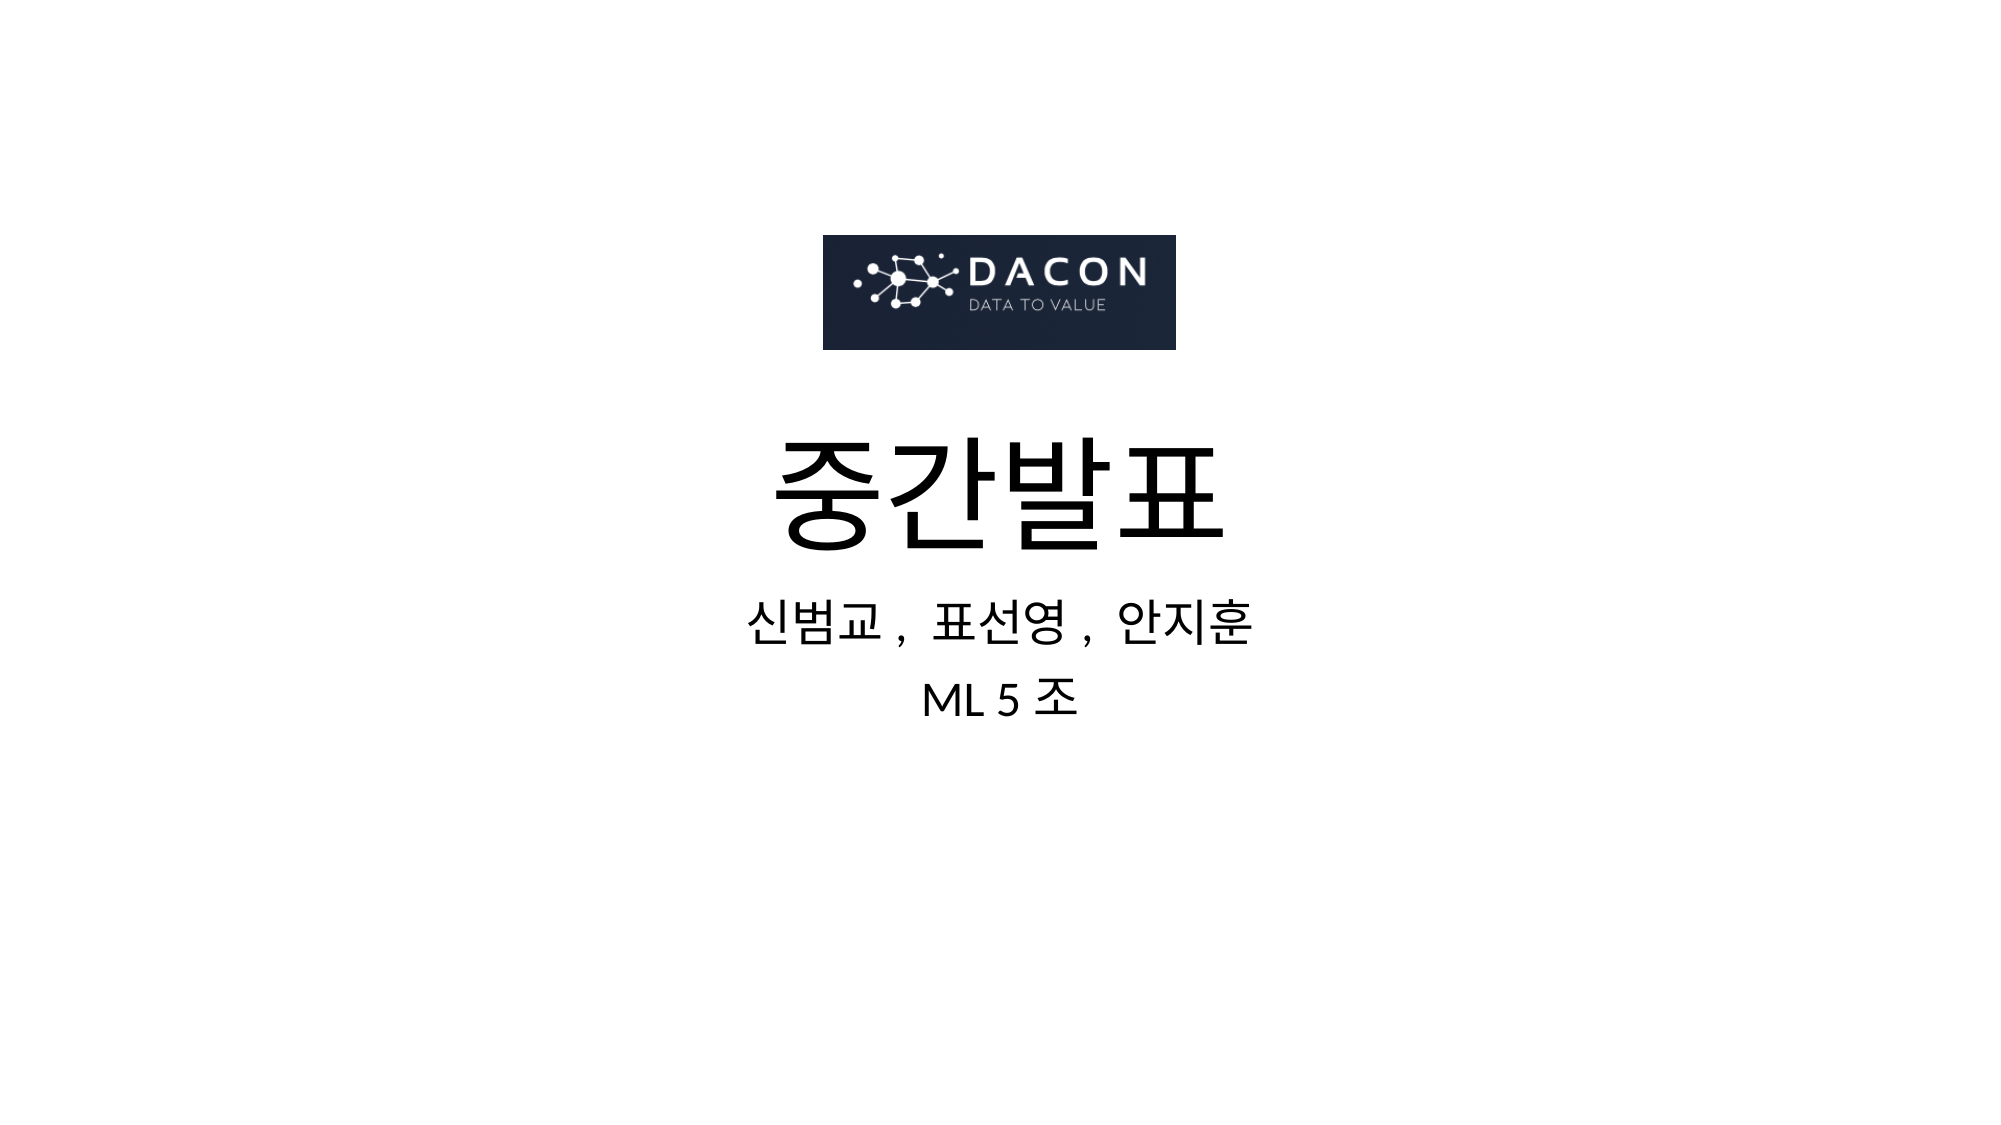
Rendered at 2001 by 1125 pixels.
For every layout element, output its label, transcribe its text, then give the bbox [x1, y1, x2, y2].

picture [823, 235, 1176, 350]
title 중간발표 [249, 184, 1750, 576]
subtitle 신범교, 표선영, 안지훈 ML 5조 [249, 590, 1750, 863]
